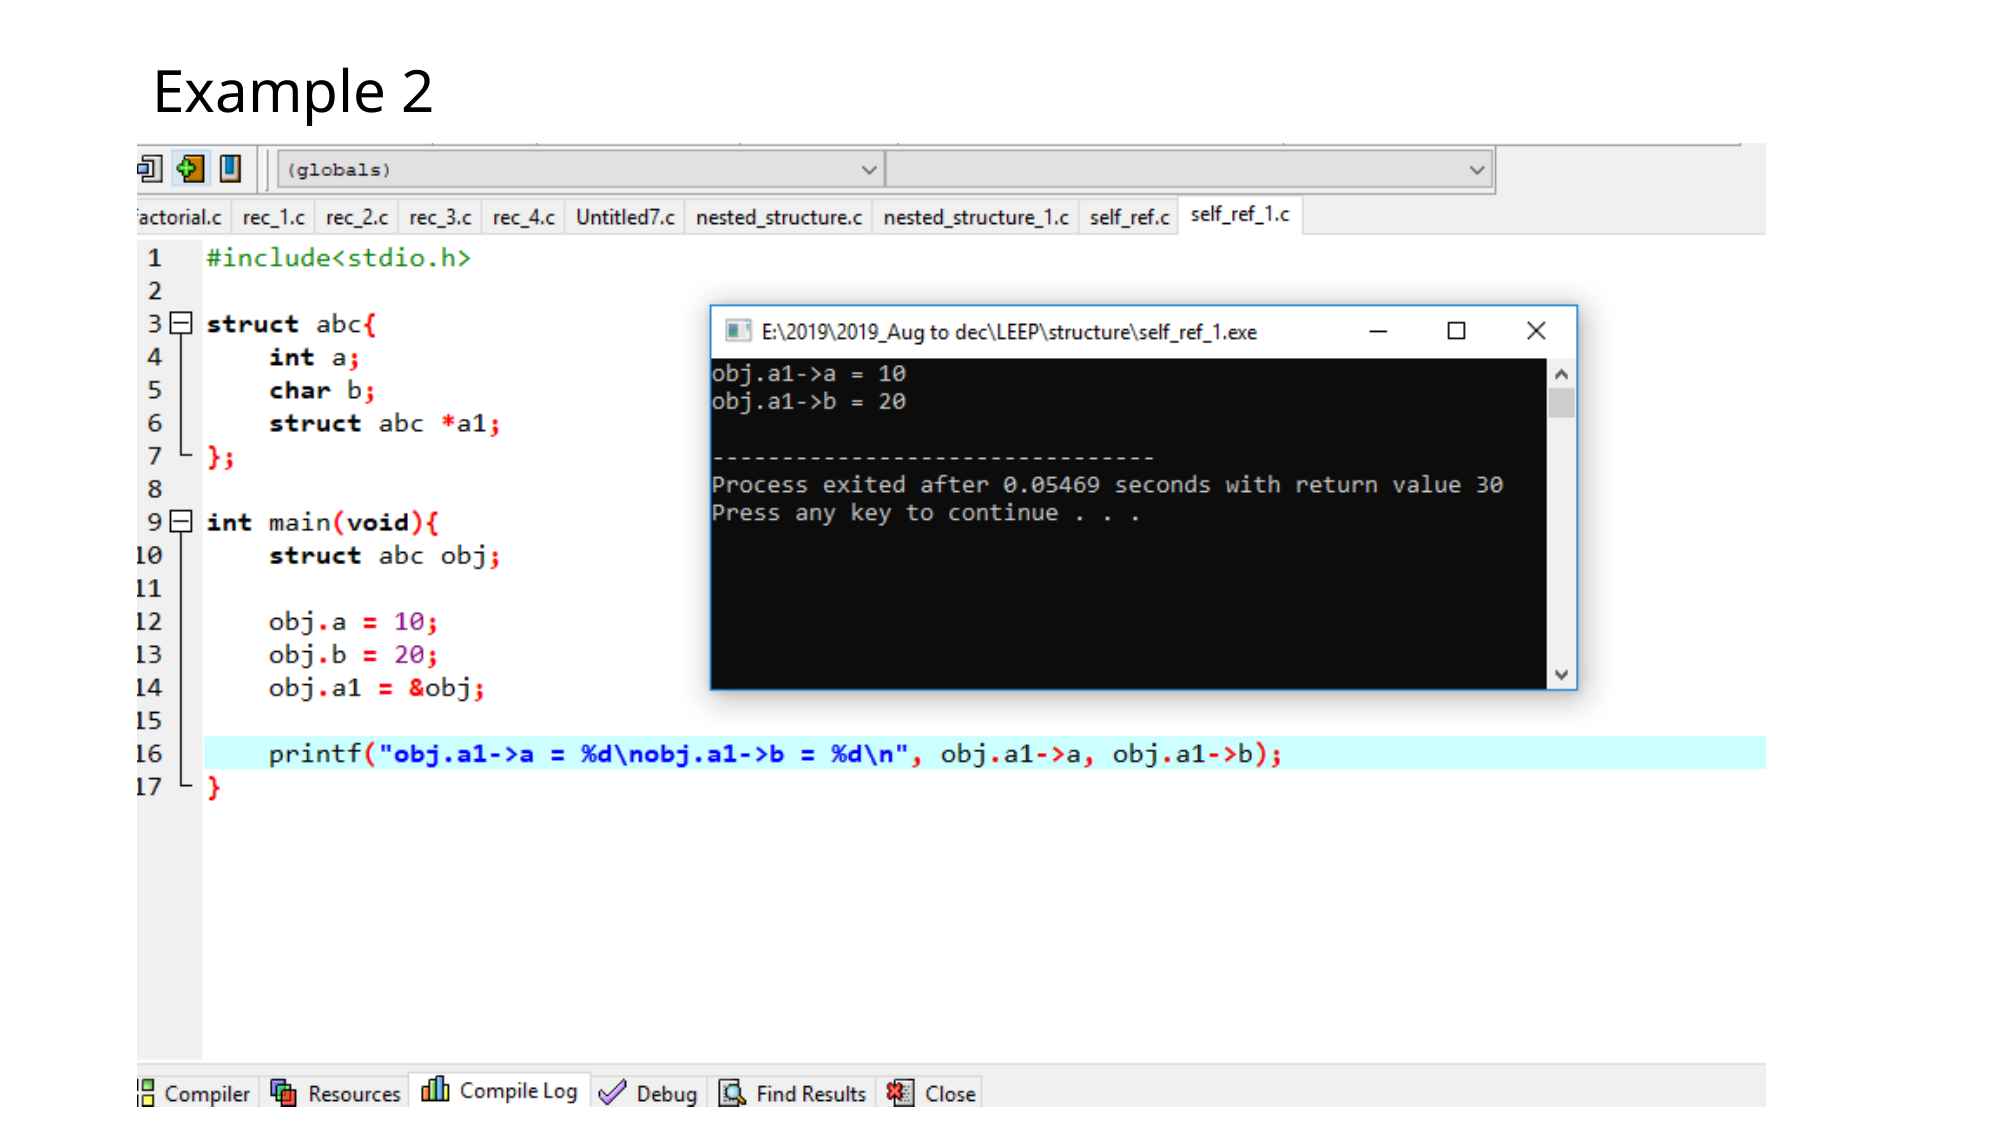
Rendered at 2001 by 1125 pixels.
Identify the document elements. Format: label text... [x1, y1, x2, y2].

title Example 2 [137, 0, 1863, 203]
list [137, 143, 1766, 1107]
